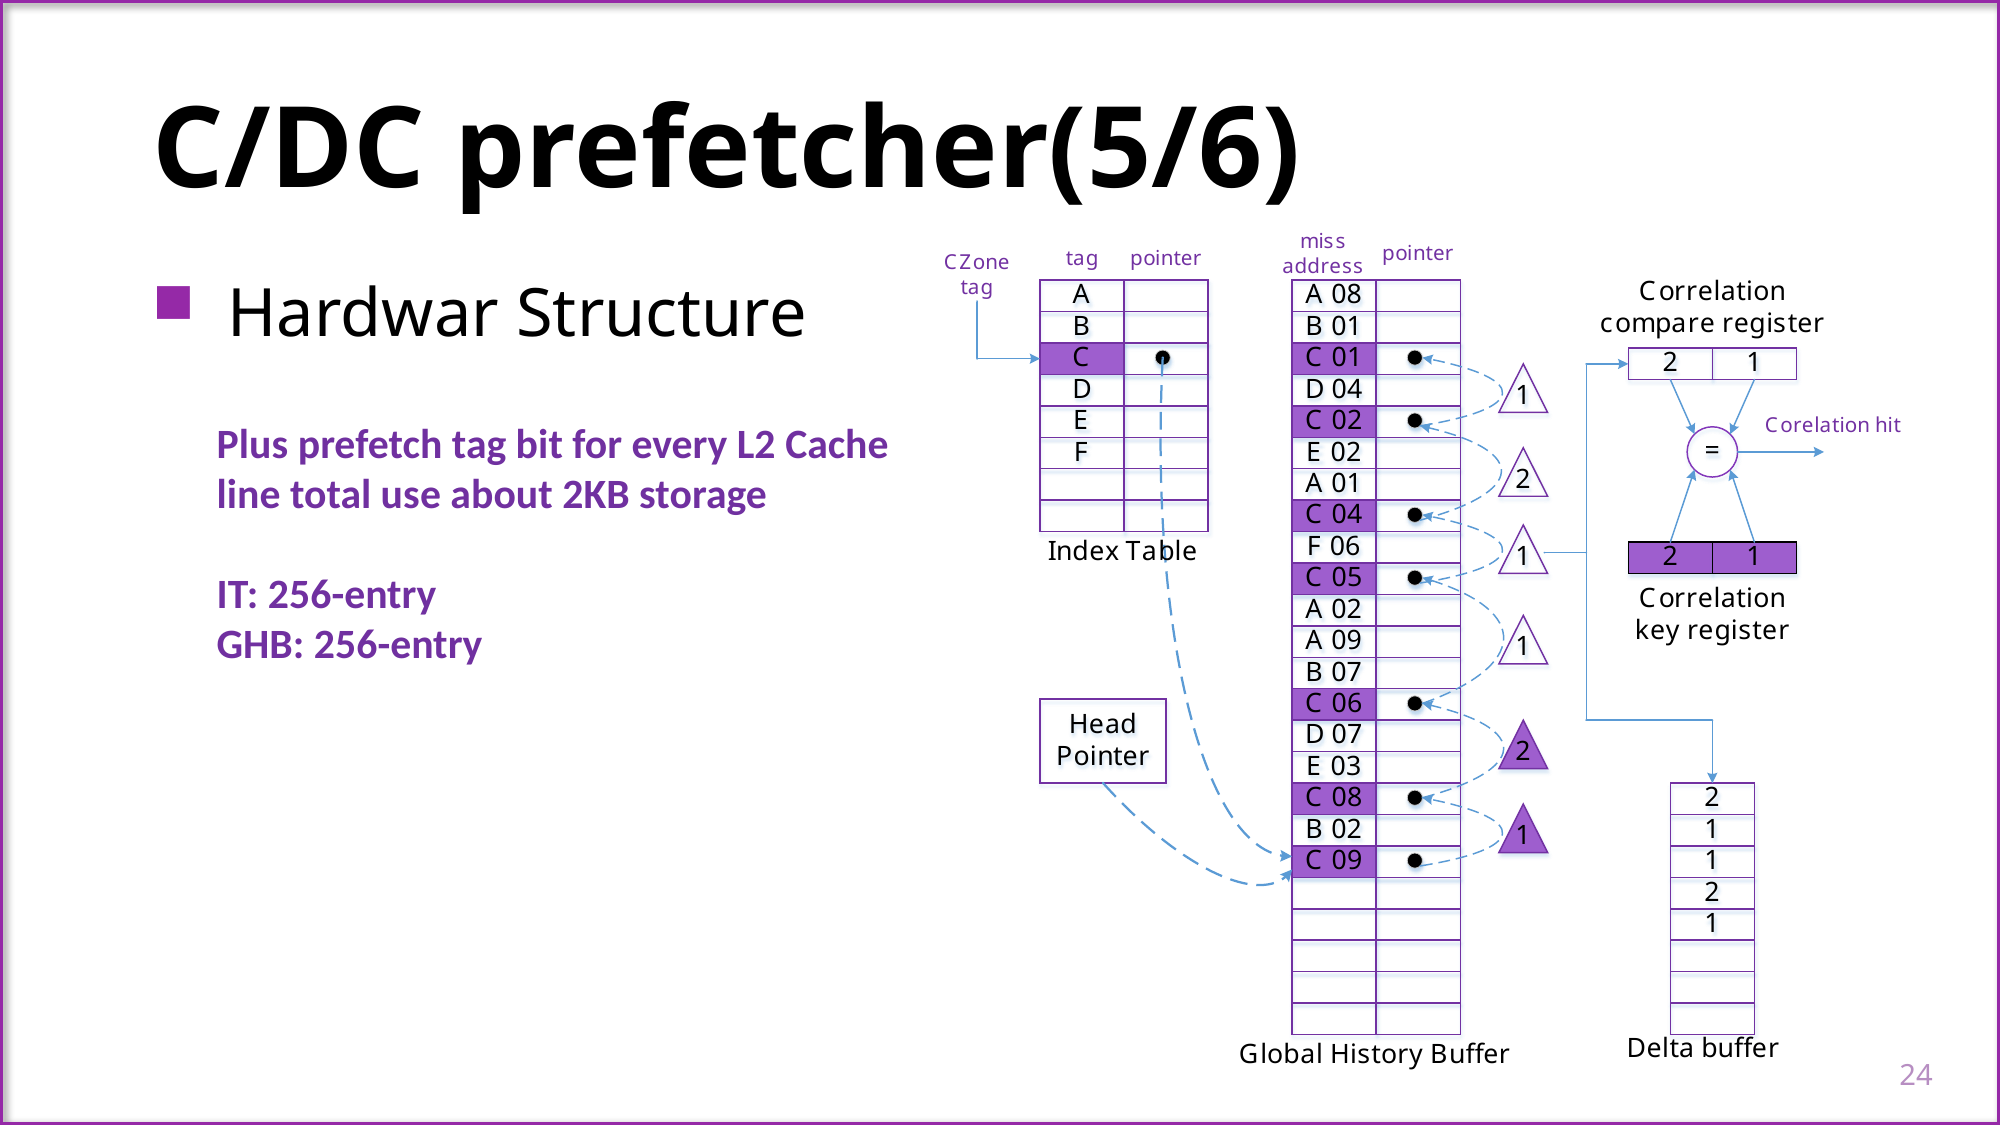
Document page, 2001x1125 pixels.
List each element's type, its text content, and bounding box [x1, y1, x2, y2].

text_box C/DC prefetcher(5/6) [137, 59, 1863, 220]
picture [931, 221, 1912, 1084]
text_box Hardwar Structure [137, 222, 869, 375]
text_box [0, 0, 2000, 1125]
text_box Plus prefetch tag bit for every L2 Cache line total use about 2KB storage IT: 256-entry GHB: 256-entry [201, 409, 931, 675]
slide_number 24 [1497, 1045, 1948, 1106]
